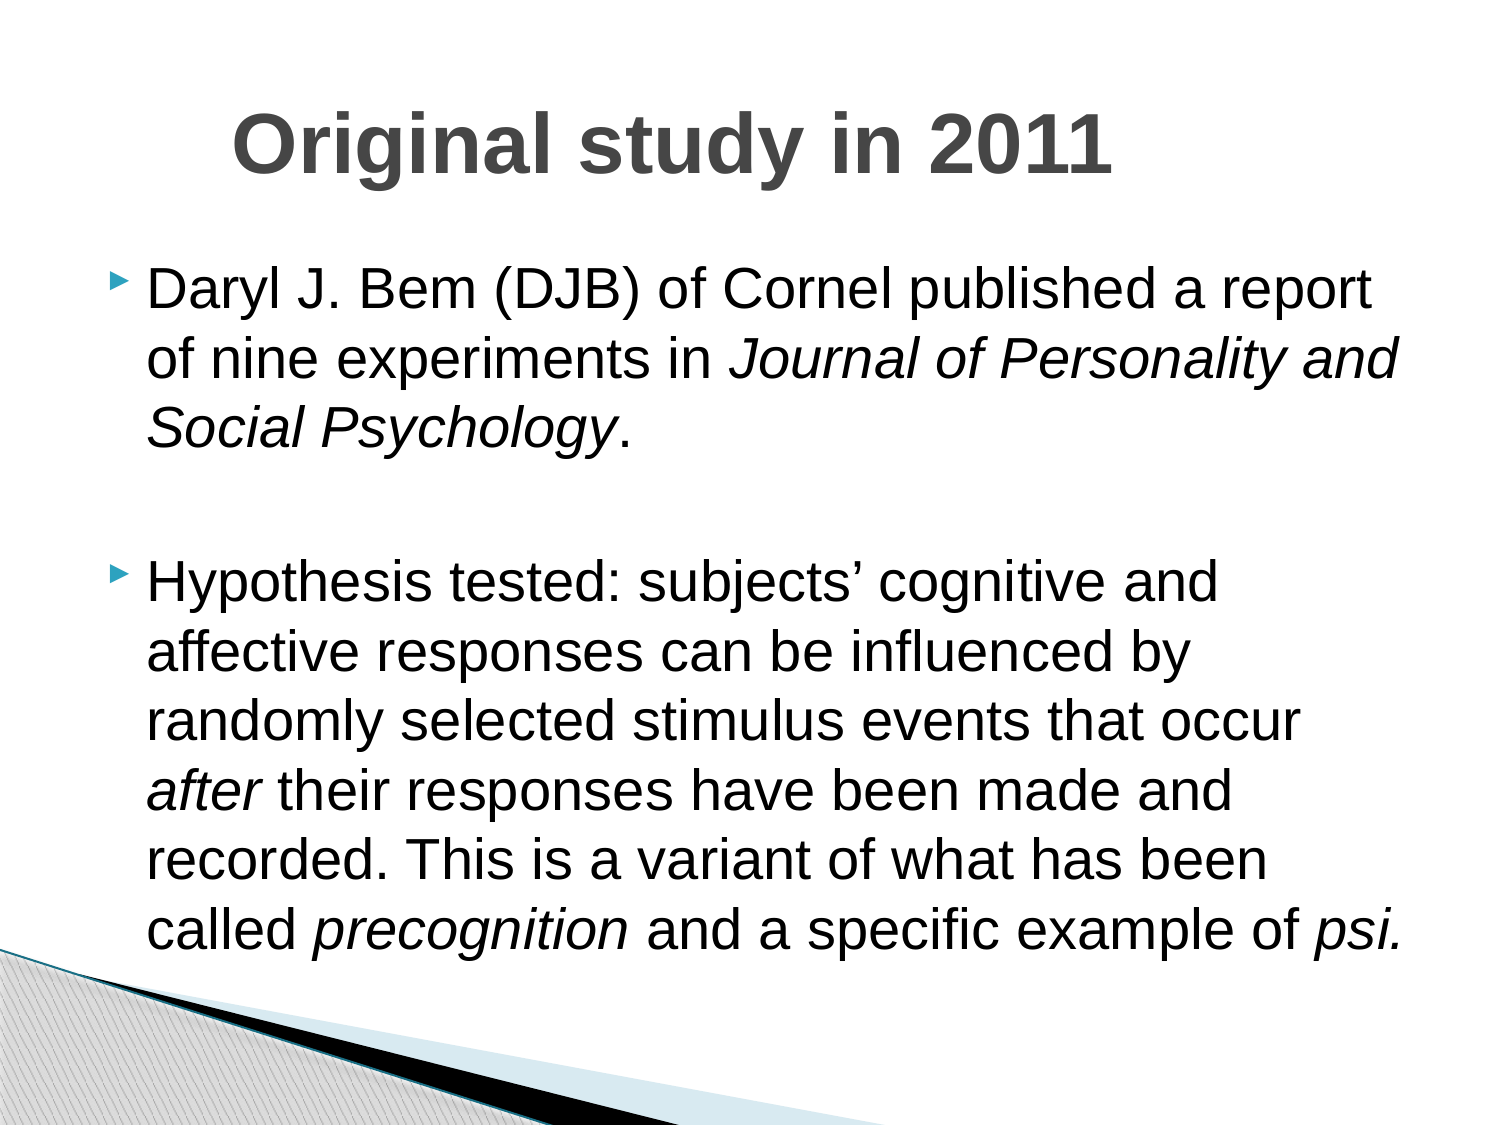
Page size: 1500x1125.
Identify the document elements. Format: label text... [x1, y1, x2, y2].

list Daryl J. Bem (DJB) of Cornel published a report of nine experiments in Journal of Personality and Social Psychology. Hypothesis tested: subjects’ cognitive and affective responses can be influenced by randomly selected stimulus events that occur after their responses have been made and recorded. This is a variant of what has been called precognition and a specific example of psi. [75, 243, 1425, 986]
title Original study in 2011 [112, 76, 1235, 203]
